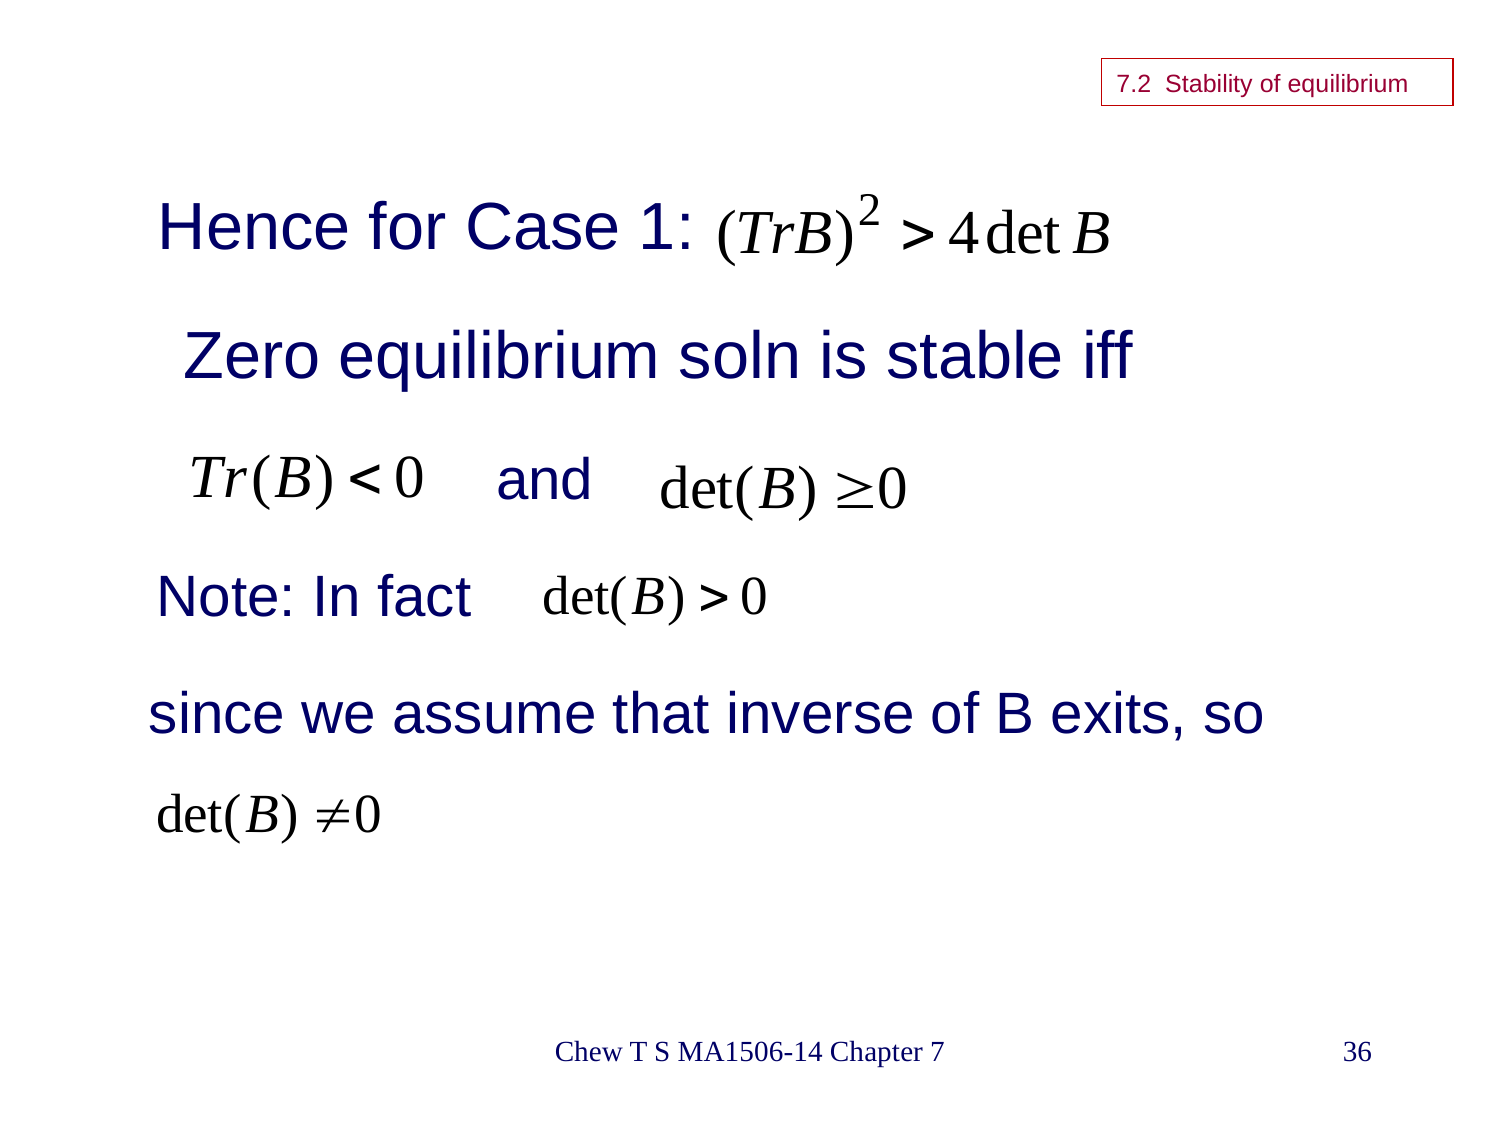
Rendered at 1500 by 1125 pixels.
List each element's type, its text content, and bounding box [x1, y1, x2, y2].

slide_number 36 [1074, 1024, 1388, 1101]
text_box Note: In fact [142, 550, 504, 636]
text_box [152, 784, 387, 852]
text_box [187, 445, 430, 519]
text_box and [481, 433, 609, 519]
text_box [538, 566, 774, 634]
footer Chew T S MA1506-14 Chapter 7 [512, 1024, 988, 1101]
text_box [714, 184, 1115, 273]
text_box Hence for Case 1: [143, 175, 711, 271]
text_box Zero equilibrium soln is stable iff [168, 304, 1149, 400]
text_box 7.2 Stability of equilibrium [1101, 58, 1454, 106]
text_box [655, 455, 913, 530]
text_box since we assume that inverse of B exits, so [134, 667, 1298, 753]
